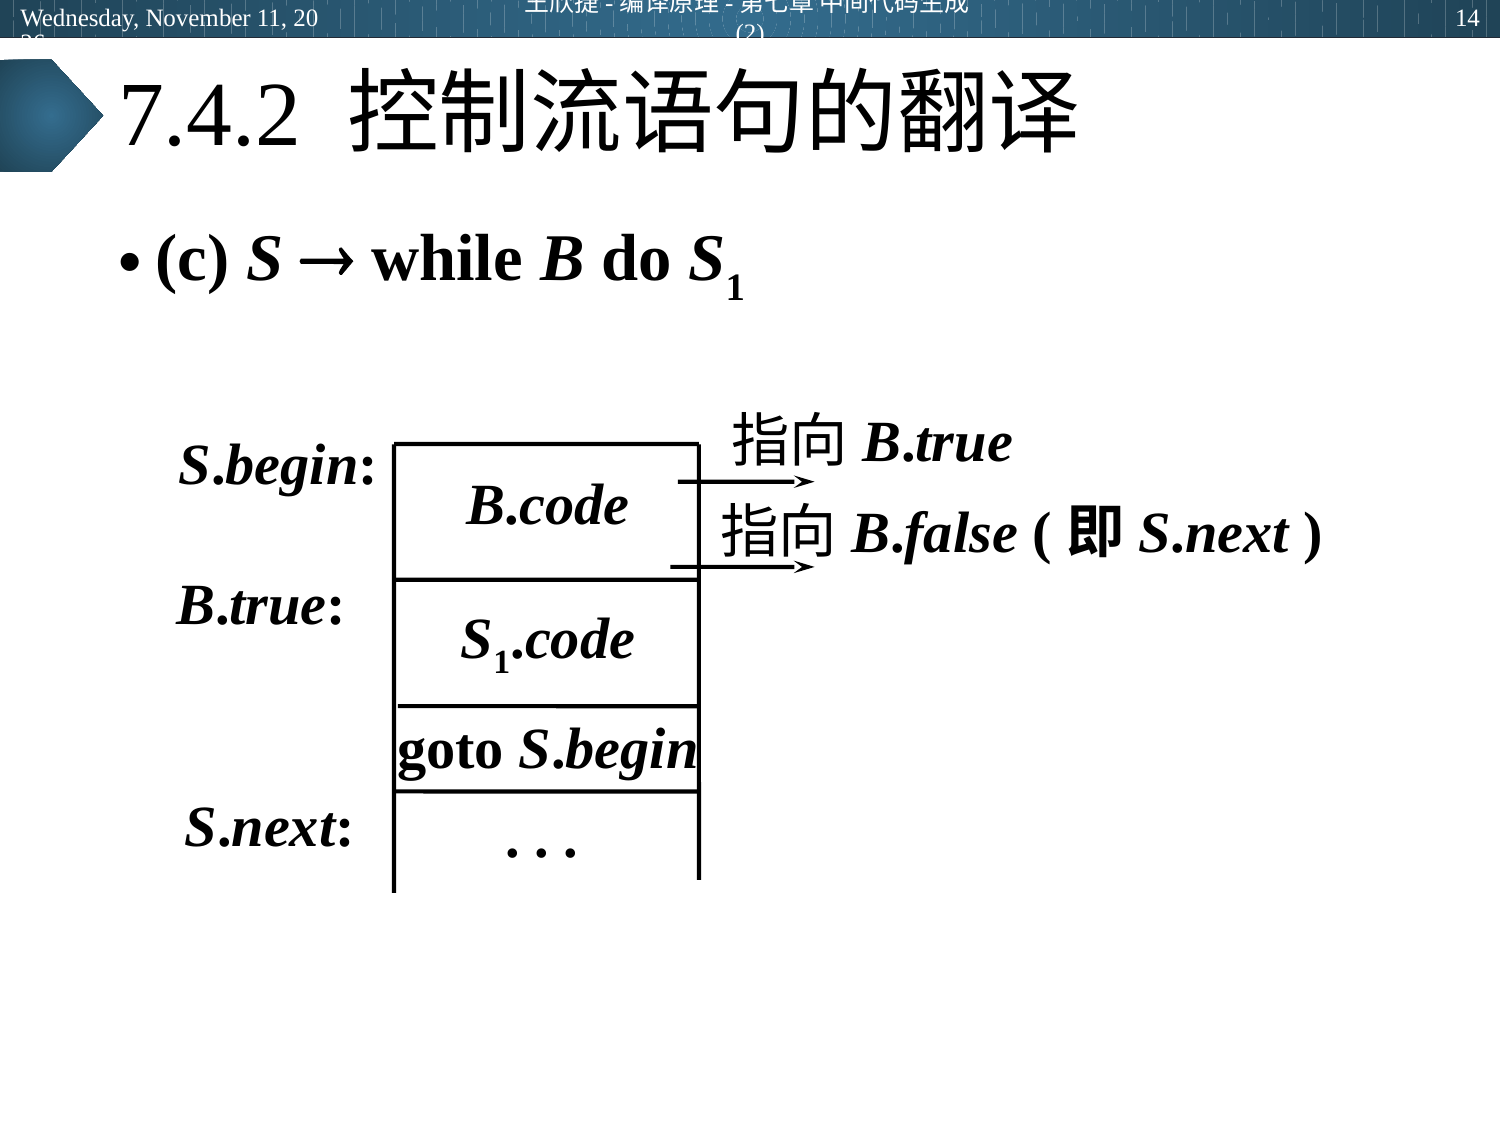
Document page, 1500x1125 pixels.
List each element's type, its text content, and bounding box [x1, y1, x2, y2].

slide_number 14 [1157, 1, 1495, 32]
list (c) S  while B do S1 [103, 206, 1397, 1014]
footer 王欣捷-编译原理-第七章 中间代码生成(2) [496, 1, 1004, 32]
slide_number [5, 1, 344, 32]
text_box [139, 395, 1361, 893]
title 7.4.2 控制流语句的翻译 [103, 37, 1397, 194]
